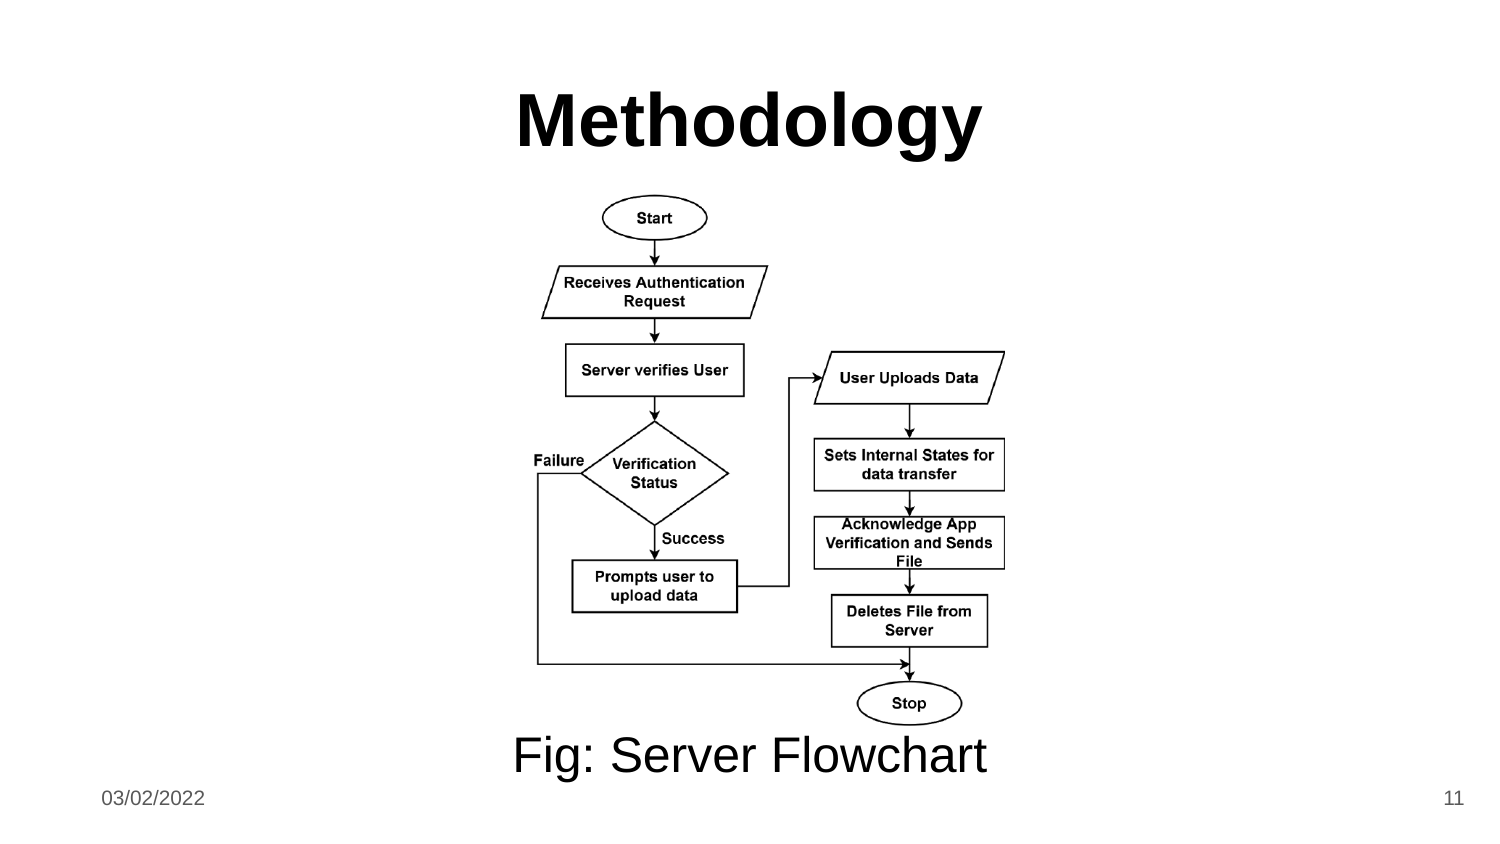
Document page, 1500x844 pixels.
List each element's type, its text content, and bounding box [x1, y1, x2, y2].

slide_number 11 [1389, 764, 1480, 830]
text_box 03/02/2022 [86, 764, 267, 830]
title Methodology [51, 56, 1449, 151]
picture [530, 194, 1005, 726]
list Fig: Server Flowchart [51, 711, 1449, 772]
